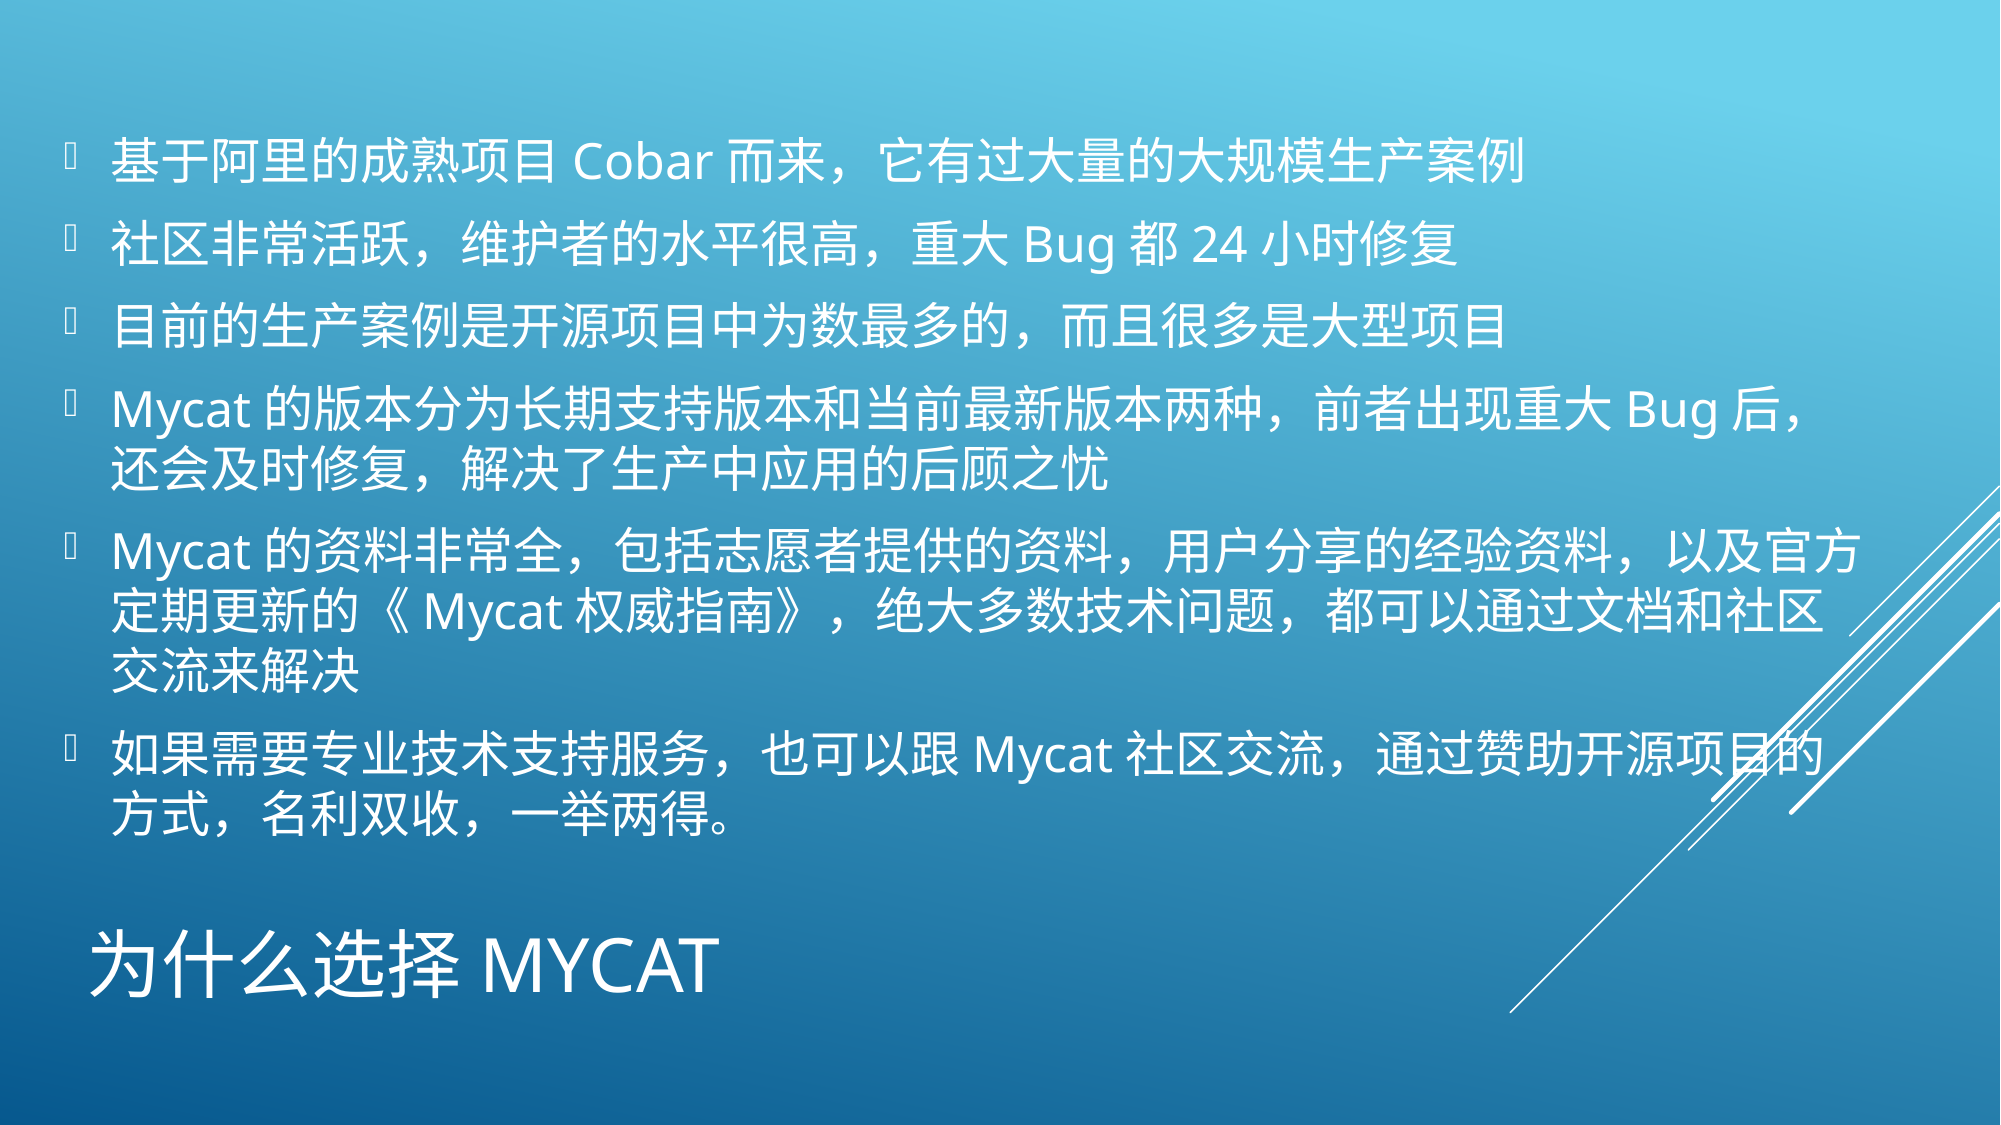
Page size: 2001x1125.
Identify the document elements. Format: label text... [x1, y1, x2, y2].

title 为什么选择Mycat [71, 905, 1472, 1086]
list 基于阿里的成熟项目Cobar而来，它有过大量的大规模生产案例 社区非常活跃，维护者的水平很高，重大Bug都24小时修复 目前的生产案例是开源项目中为数最多的，而且很多是大型项目 Mycat的版本分为长期支持版本和当前最新版本两种，前者出现重大Bug后，还会及时修复，解决了生产中应用的后顾之忧 Mycat的资料非常全，包括志愿者提供的资料，用户分享的经验资料，以及官方定期更新的《Mycat权威指南》，绝大多数技术问题，都可以通过文档和社区交流来解决 如果需要专业技术支持服务，也可以跟Mycat社区交流，通过赞助开源项目的方式，名利双收，一举两得。 [48, 66, 1890, 905]
